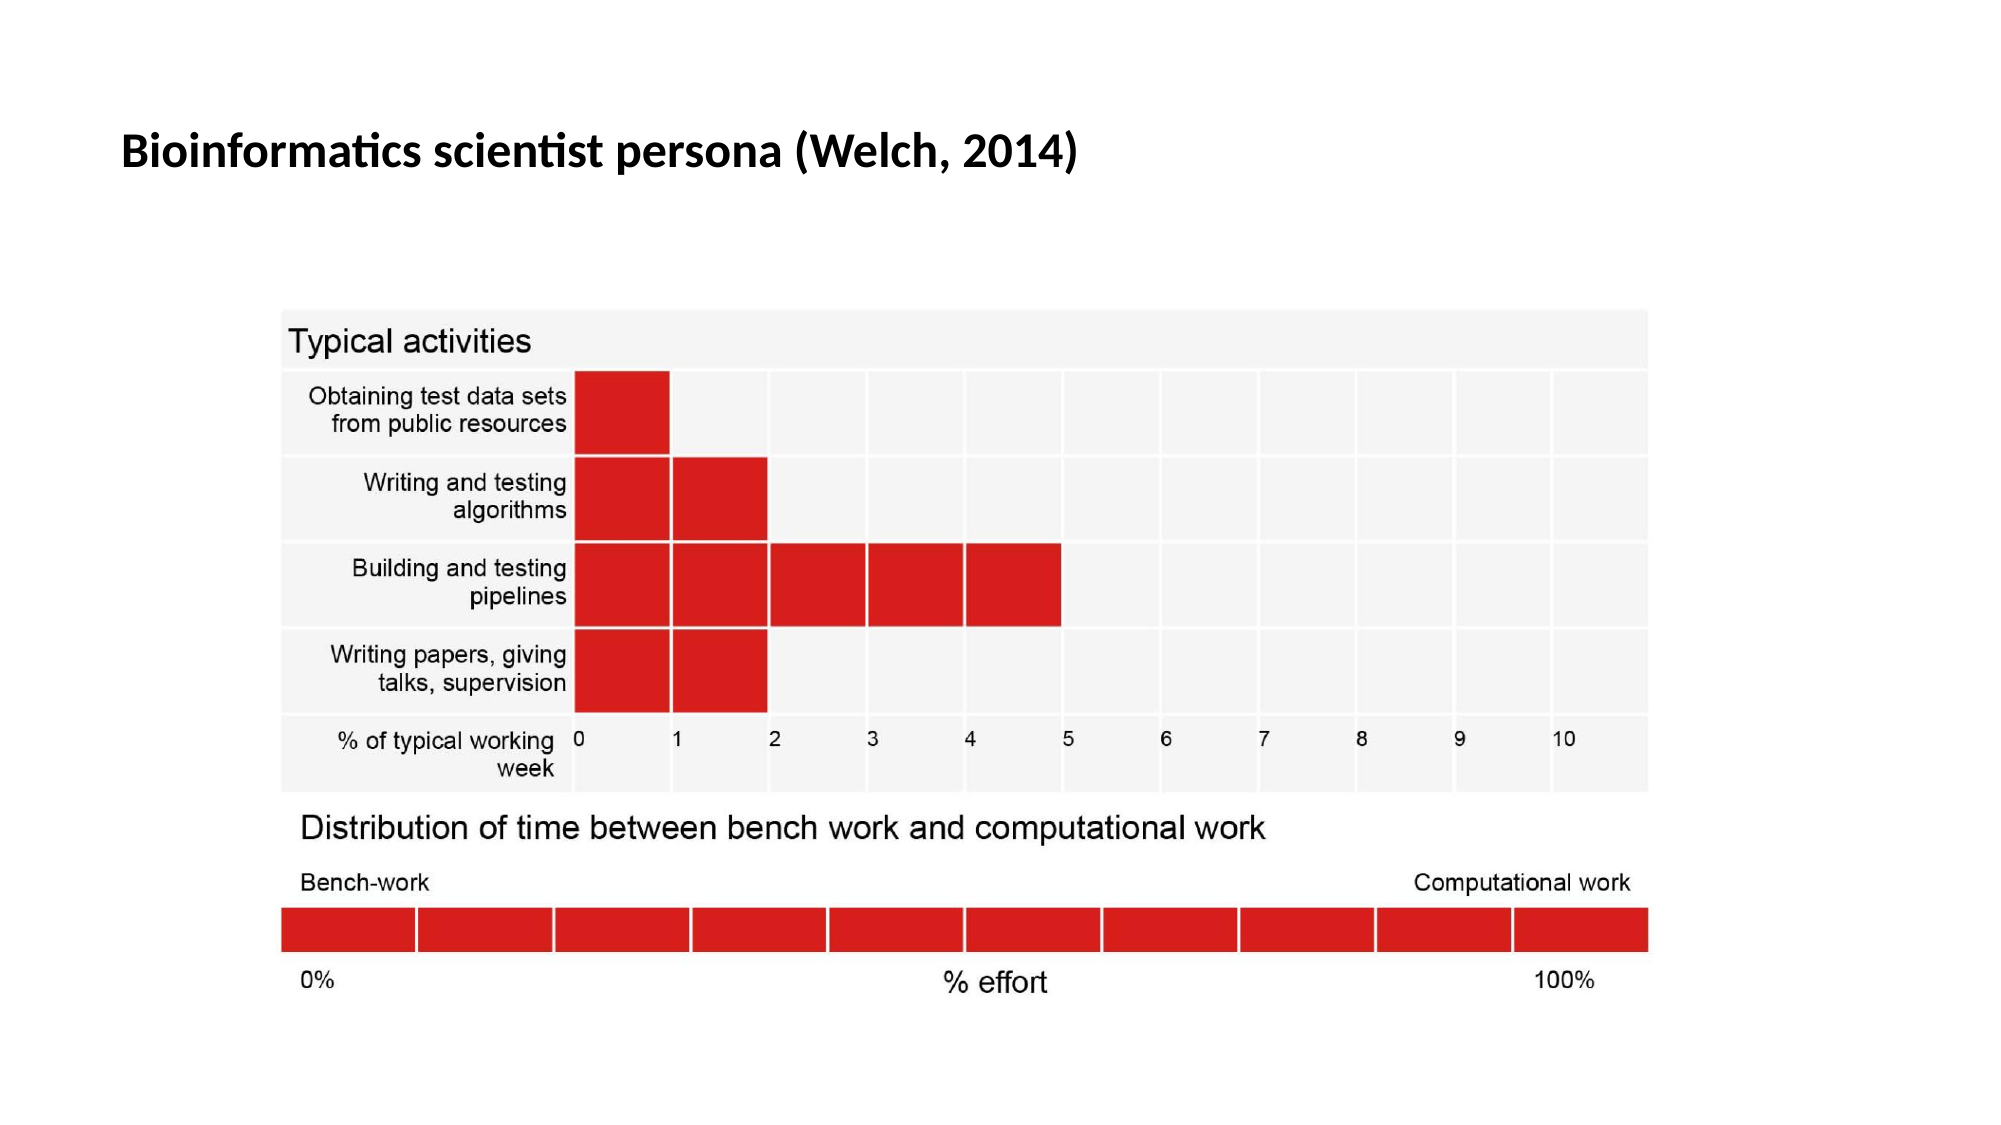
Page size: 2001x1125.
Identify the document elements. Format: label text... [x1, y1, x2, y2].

title Bioinformatics scientist persona (Welch, 2014) [106, 42, 1832, 260]
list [275, 299, 1662, 1014]
